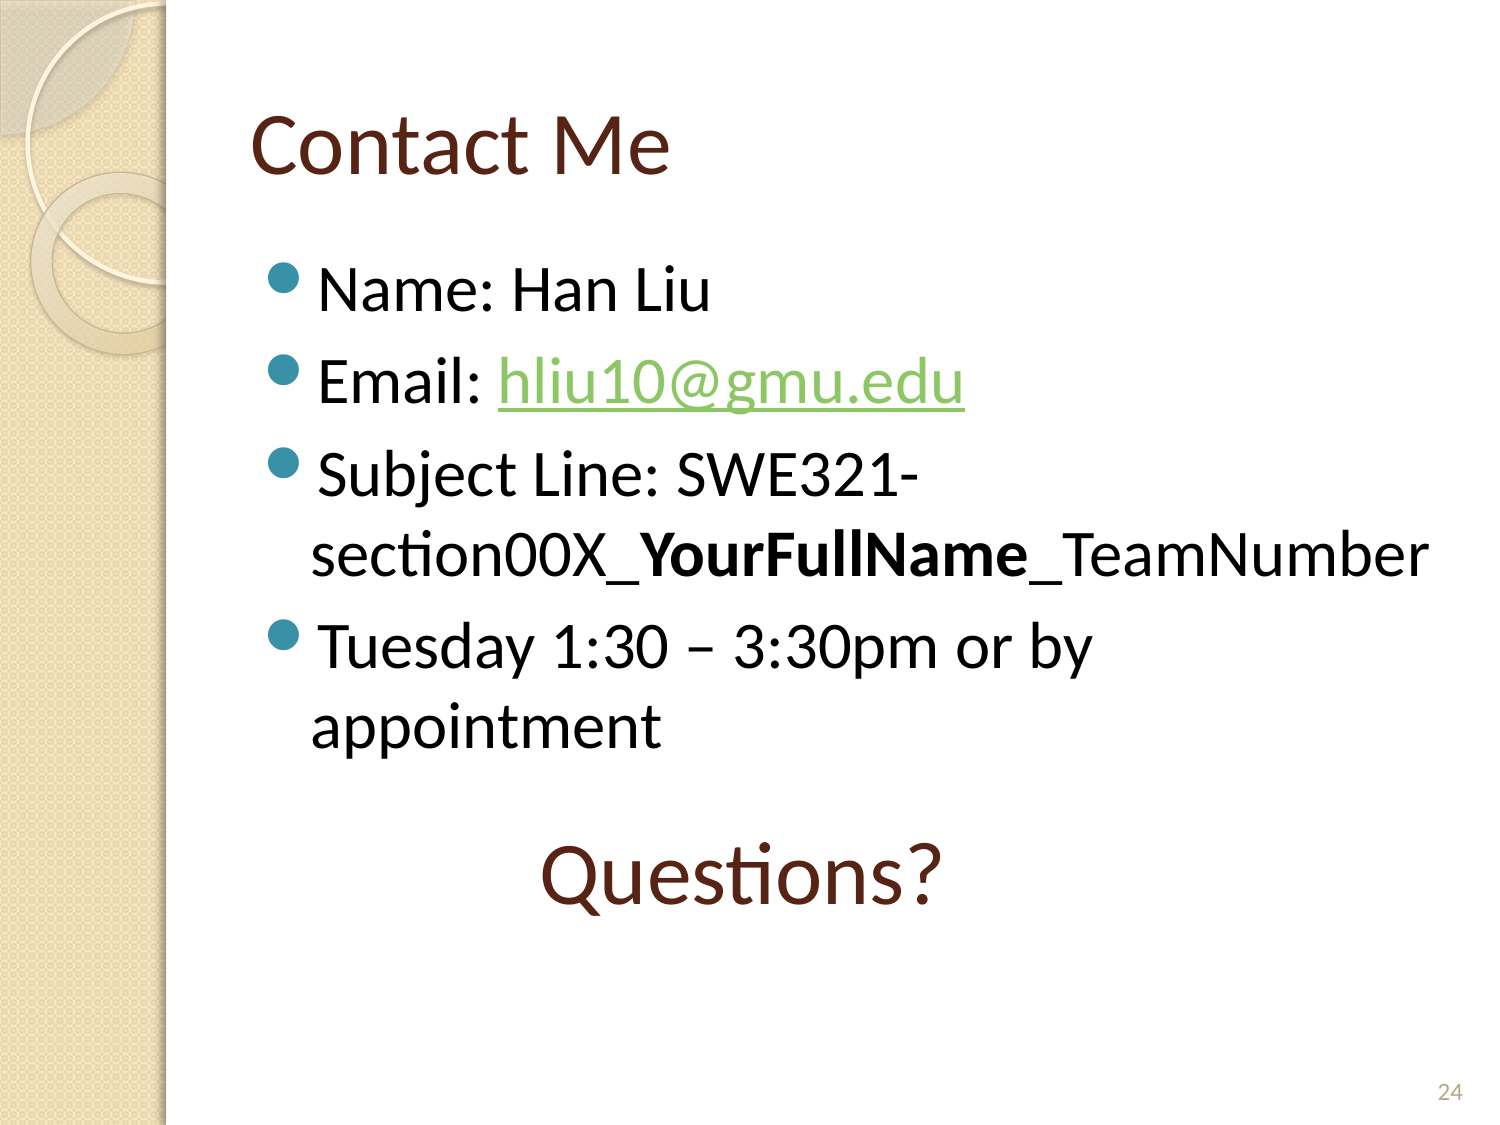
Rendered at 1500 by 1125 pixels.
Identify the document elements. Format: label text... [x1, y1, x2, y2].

list Name: Han Liu Email: hliu10@gmu.edu Subject Line: SWE321-section00X_YourFullName_TeamNumber Tuesday 1:30 – 3:30pm or by appointment [235, 237, 1466, 1025]
title Contact Me [235, 45, 1466, 233]
slide_number 24 [1413, 1034, 1488, 1113]
text_box Questions? [524, 774, 1500, 963]
